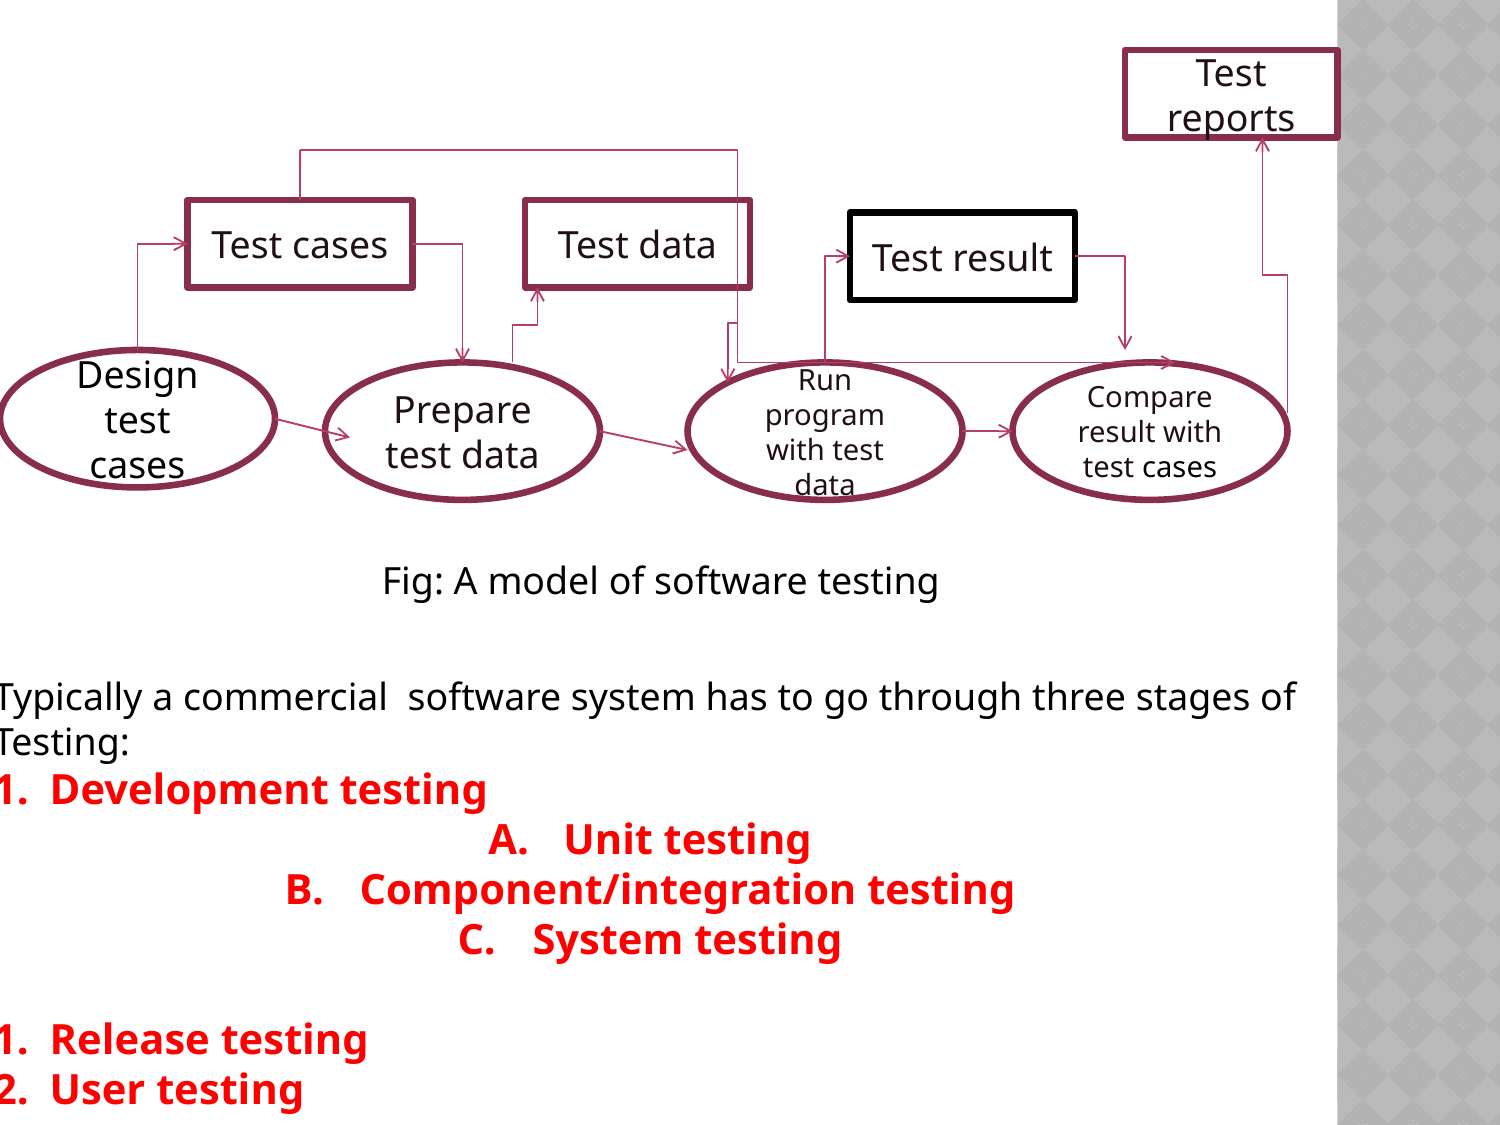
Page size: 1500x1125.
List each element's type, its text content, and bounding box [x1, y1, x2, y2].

text_box Test reports [1122, 47, 1341, 141]
text_box Run program with test data [684, 373, 966, 504]
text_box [1180, 262, 1413, 288]
text_box Prepare test data [324, 373, 604, 504]
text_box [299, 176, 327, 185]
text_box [108, 271, 216, 323]
text_box Compare result with test cases [1009, 360, 1291, 504]
text_box Fig: A model of software testing [367, 549, 955, 610]
text_box Test cases [184, 197, 293, 291]
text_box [599, 430, 688, 451]
text_box Typically a commercial software system has to go through three stages of Testing: Development testing Unit testing Component/integration testing System testing Release testing User testing [0, 665, 1322, 1121]
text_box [274, 418, 351, 438]
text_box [299, 149, 1176, 363]
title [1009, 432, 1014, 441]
text_box Design test cases [0, 346, 279, 491]
